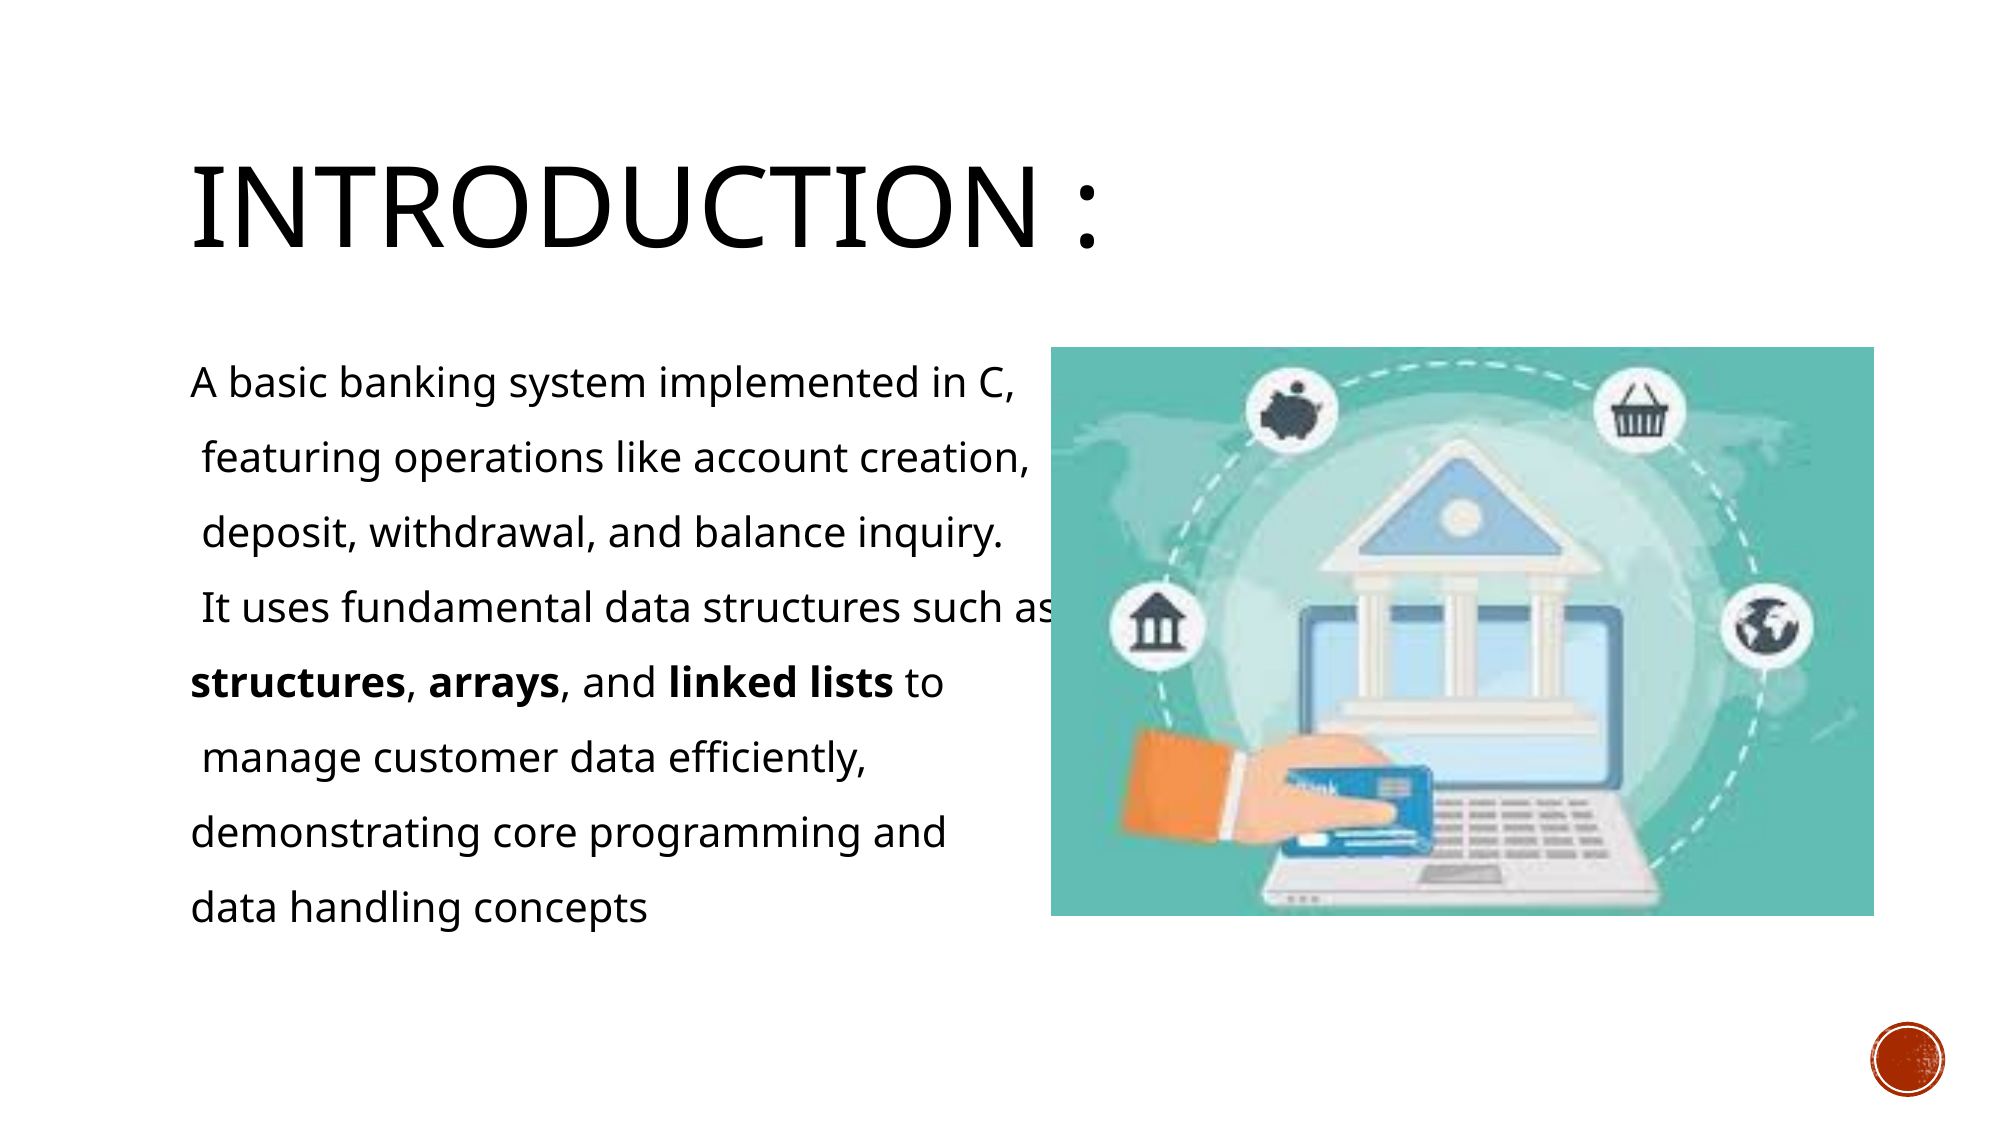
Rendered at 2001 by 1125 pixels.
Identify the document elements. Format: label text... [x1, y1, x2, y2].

list A basic banking system implemented in C, featuring operations like account creation, deposit, withdrawal, and balance inquiry. It uses fundamental data structures such as structures, arrays, and linked lists to manage customer data efficiently, demonstrating core programming and data handling concepts [175, 348, 1826, 1013]
title Introduction : [175, 79, 1826, 344]
picture [1051, 347, 1874, 916]
